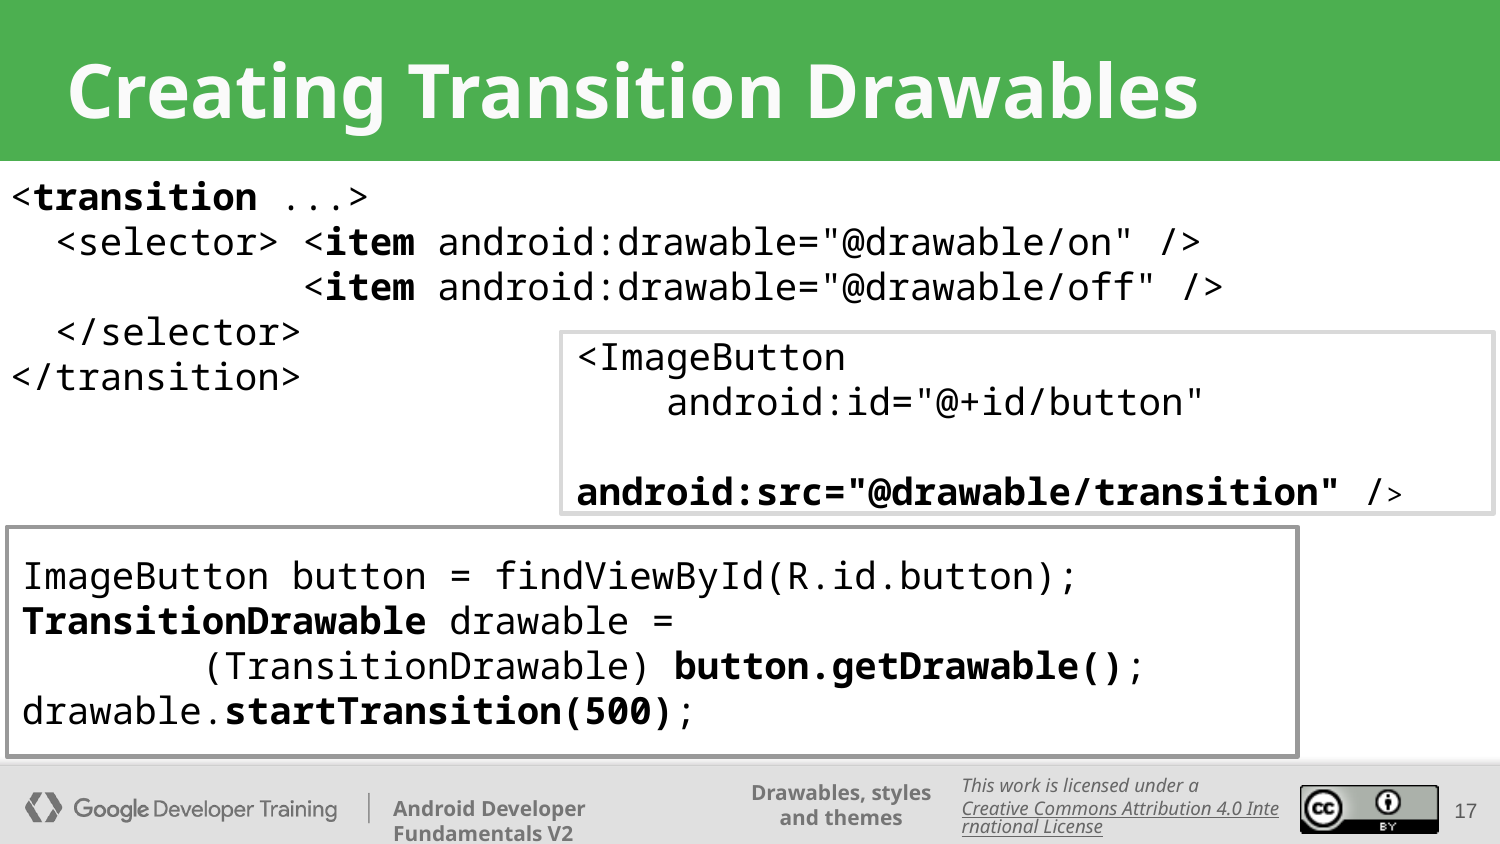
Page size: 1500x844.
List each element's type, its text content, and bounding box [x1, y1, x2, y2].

text_box <ImageButton android:id="@+id/button" android:src="@drawable/transition" /> [560, 331, 1494, 514]
title Creating Transition Drawables [51, 28, 1449, 122]
list <transition ...> <selector> <item android:drawable="@drawable/on" /> <item android:drawable="@drawable/off" /> </selector> </transition> [0, 157, 1489, 375]
picture [0, 161, 1500, 844]
text_box ImageButton button = findViewById(R.id.button); TransitionDrawable drawable = (TransitionDrawable) button.getDrawable(); drawable.startTransition(500); [6, 526, 1298, 757]
slide_number ‹#› [1402, 777, 1493, 842]
